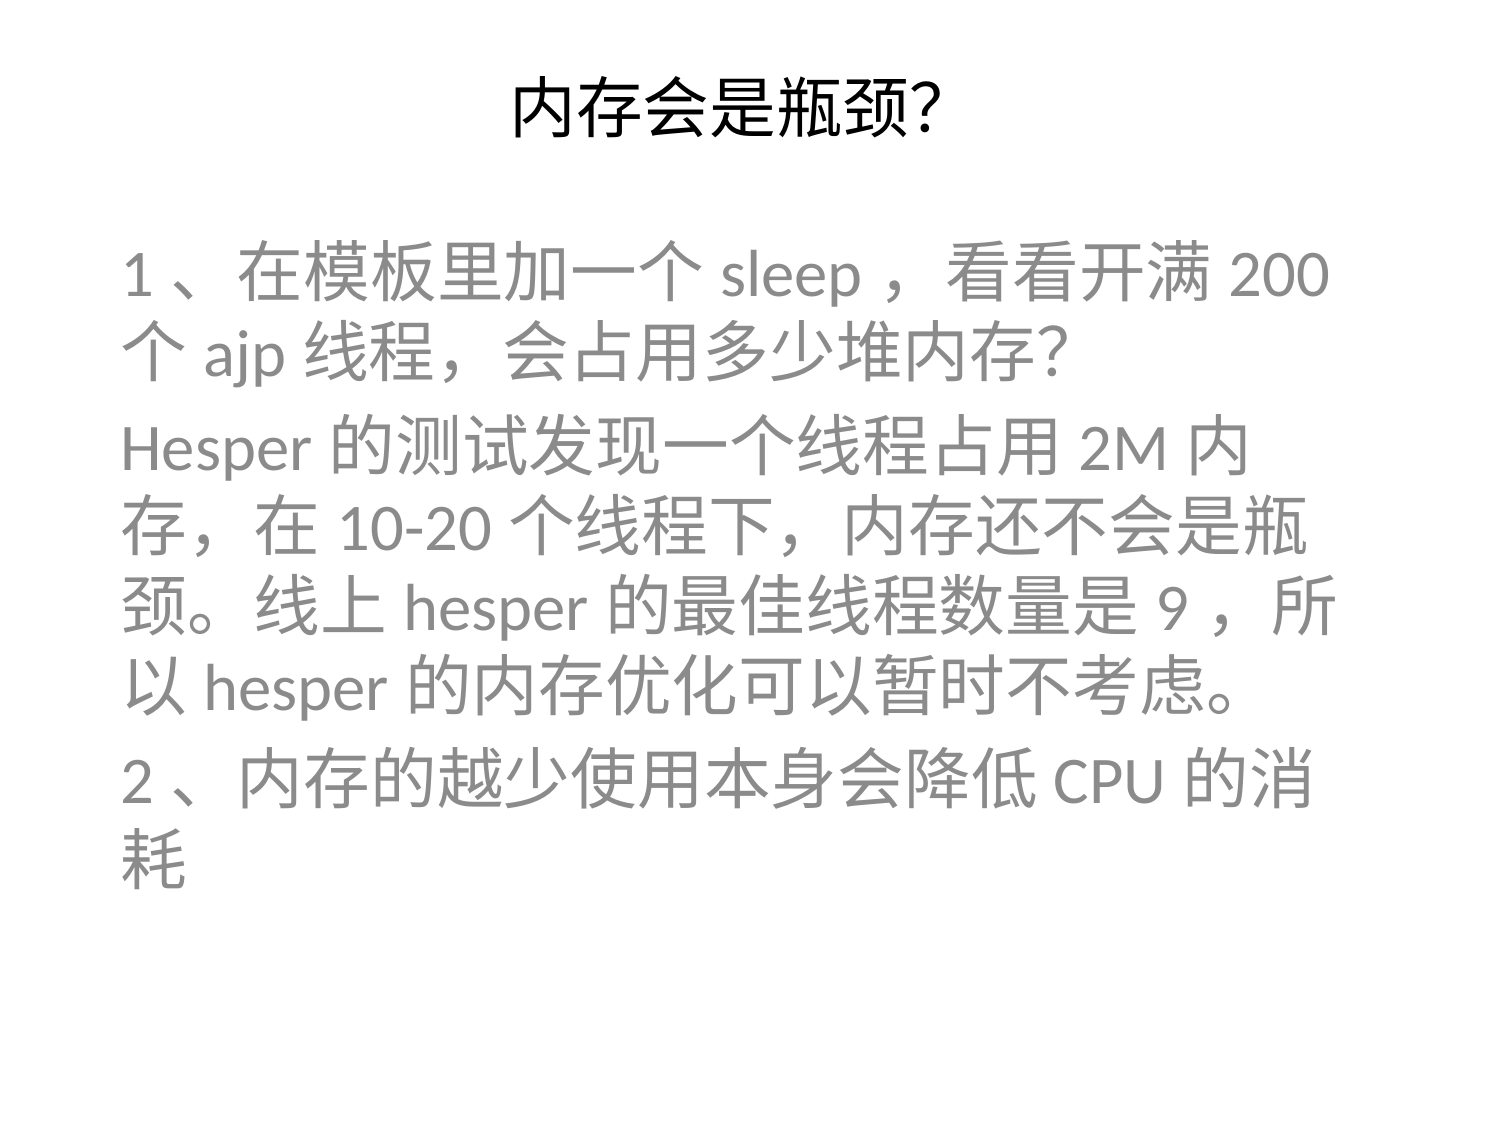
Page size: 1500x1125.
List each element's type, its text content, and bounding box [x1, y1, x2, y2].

title 内存会是瓶颈？ [105, 46, 1381, 165]
subtitle 1、在模板里加一个sleep，看看开满200个ajp线程，会占用多少堆内存？ Hesper的测试发现一个线程占用2M内存，在10-20个线程下，内存还不会是瓶颈。线上hesper的最佳线程数量是9，所以hesper的内存优化可以暂时不考虑。 2、内存的越少使用本身会降低CPU的消耗 [105, 222, 1384, 985]
